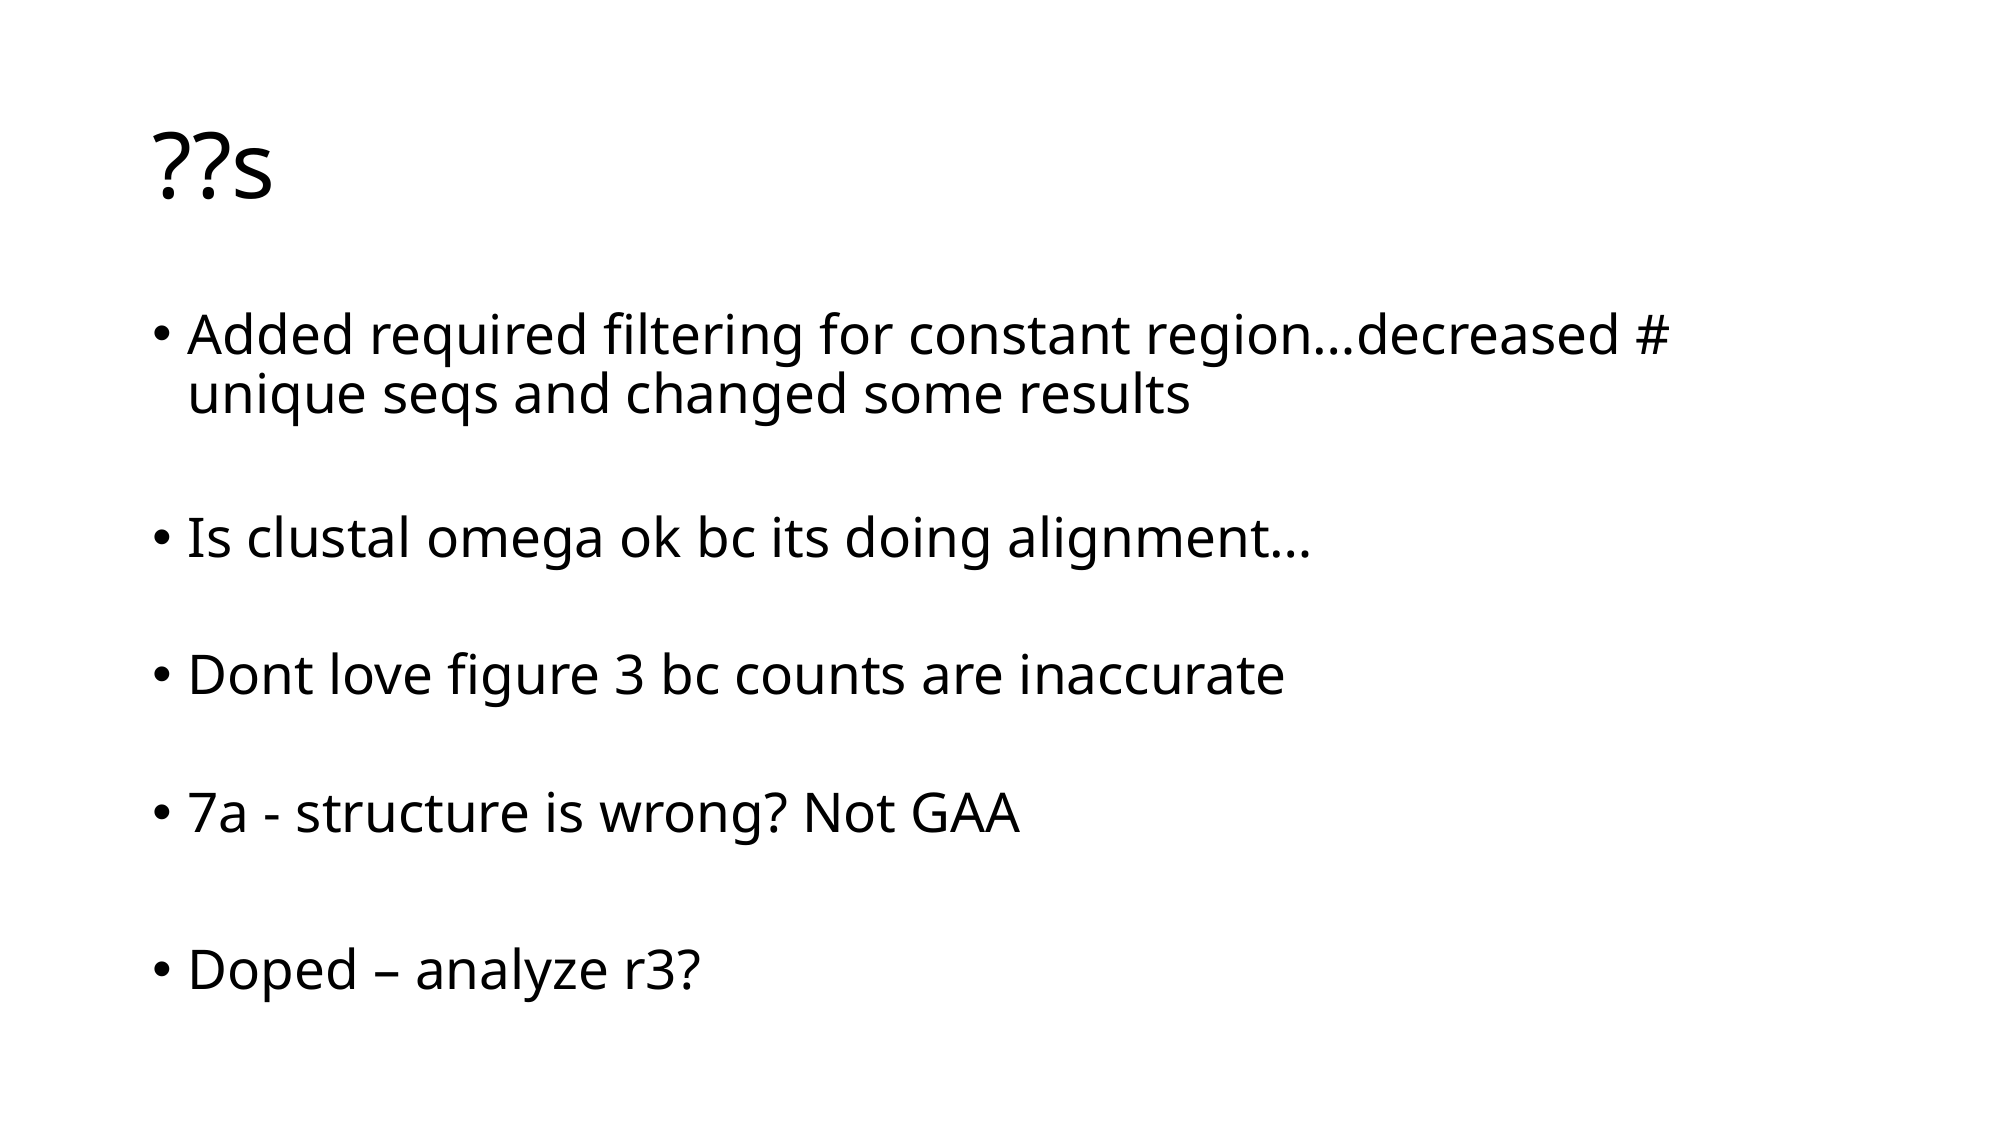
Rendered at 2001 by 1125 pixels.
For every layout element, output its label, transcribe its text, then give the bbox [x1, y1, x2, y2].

title ??s [137, 59, 1863, 278]
list Added required filtering for constant region…decreased # unique seqs and changed some results Is clustal omega ok bc its doing alignment… Dont love figure 3 bc counts are inaccurate 7a - structure is wrong? Not GAA Doped – analyze r3? [137, 299, 1863, 1014]
